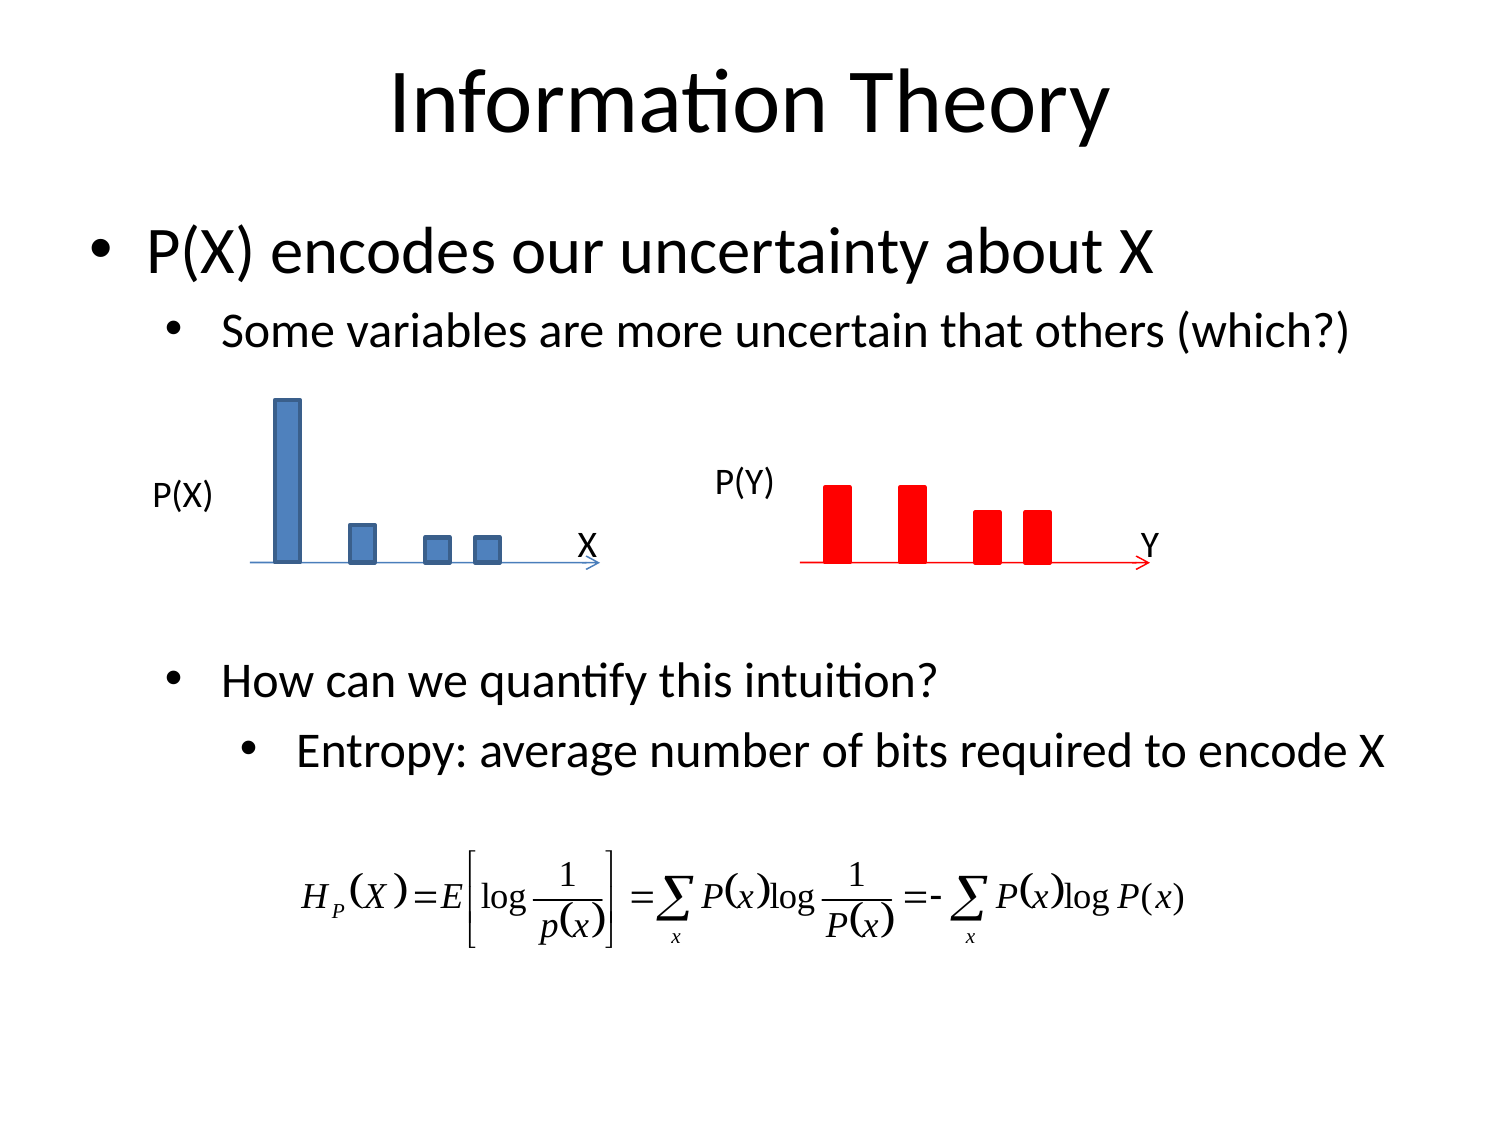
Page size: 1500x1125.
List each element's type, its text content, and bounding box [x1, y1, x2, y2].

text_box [294, 844, 1192, 955]
text_box [1023, 510, 1052, 560]
text_box [473, 535, 502, 560]
text_box Y [1126, 512, 1174, 573]
text_box [973, 510, 1002, 560]
text_box X [562, 512, 612, 573]
text_box [348, 523, 377, 560]
text_box P(X) encodes our uncertainty about X Some variables are more uncertain that others (which?) How can we quantify this intuition? Entropy: average number of bits required to encode X [74, 199, 1425, 1005]
title Information Theory [74, 24, 1426, 168]
text_box P(X) [137, 462, 238, 523]
text_box [423, 535, 452, 560]
text_box [898, 485, 927, 560]
text_box P(Y) [699, 449, 800, 510]
text_box [823, 485, 852, 560]
text_box [273, 398, 302, 560]
